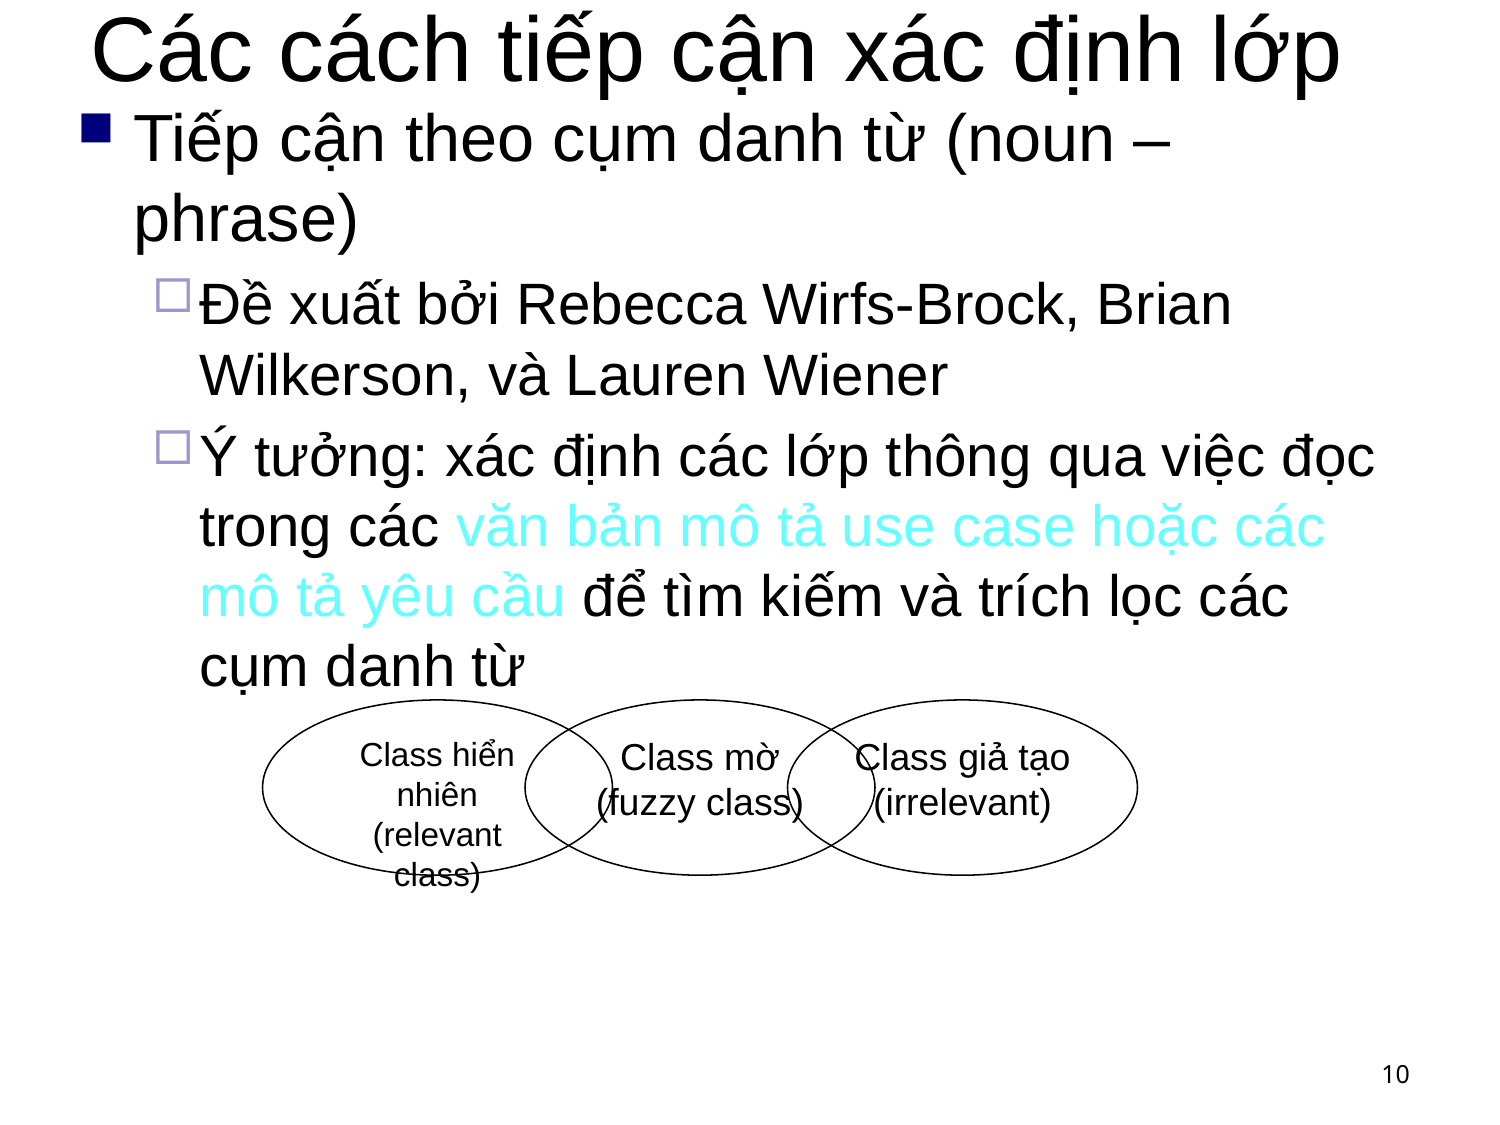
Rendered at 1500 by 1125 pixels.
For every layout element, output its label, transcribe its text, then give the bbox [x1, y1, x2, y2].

slide_number 10 [1074, 1024, 1426, 1101]
text_box Class mờ (fuzzy class) [569, 699, 876, 876]
title Các cách tiếp cận xác định lớp [74, 0, 1426, 157]
list Tiếp cận theo cụm danh từ (noun –phrase) Đề xuất bởi Rebecca Wirfs-Brock, Brian Wilkerson, và Lauren Wiener Ý tưởng: xác định các lớp thông qua việc đọc trong các văn bản mô tả use case hoặc các mô tả yêu cầu để tìm kiếm và trích lọc các cụm danh từ [62, 87, 1413, 831]
text_box Class hiển nhiên (relevant class) [262, 699, 613, 876]
text_box Class giả tạo (irrelevant) [832, 699, 1138, 876]
